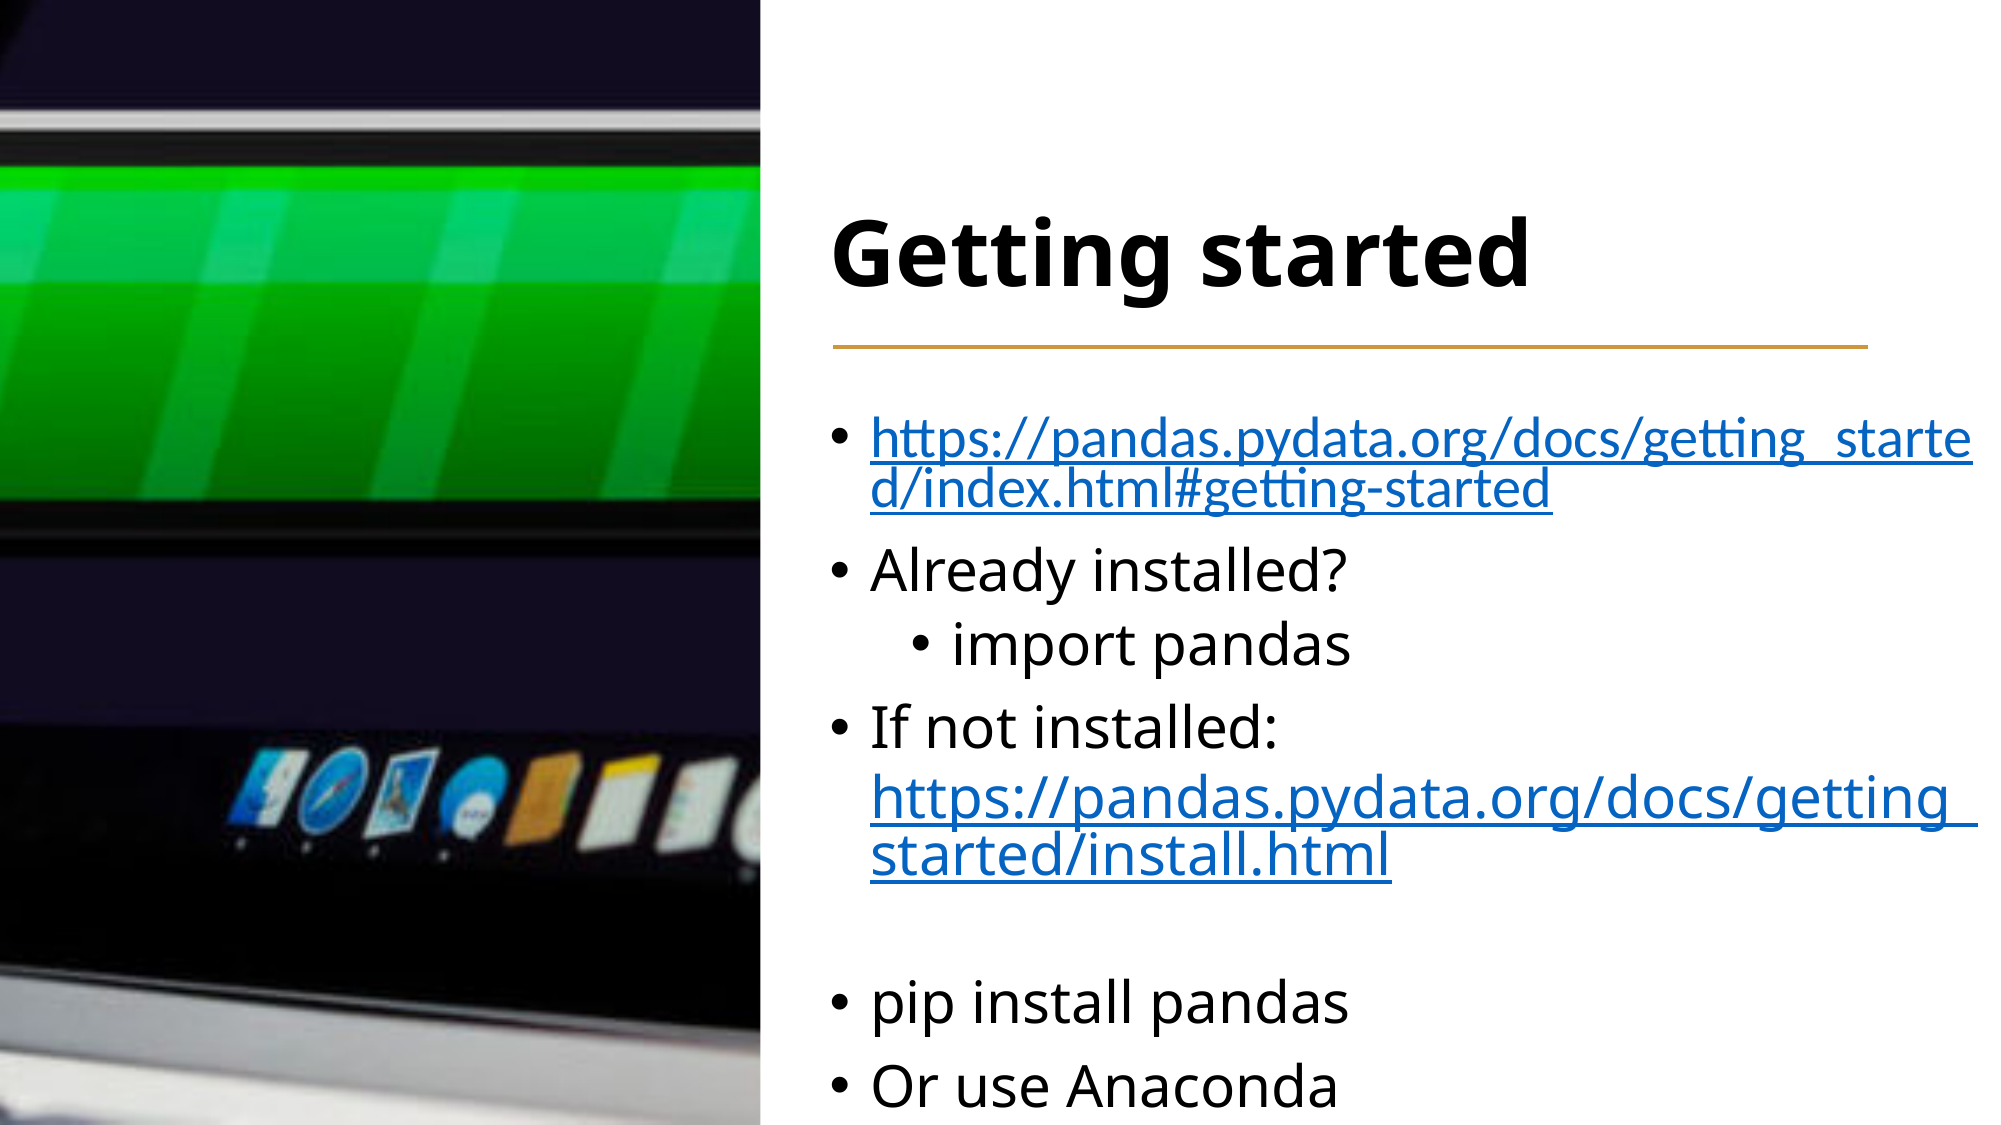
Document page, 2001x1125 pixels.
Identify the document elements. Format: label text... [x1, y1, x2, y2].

picture [0, 0, 761, 1125]
title Getting started [814, 103, 1895, 315]
list https://pandas.pydata.org/docs/getting_started/index.html#getting-started Already installed? import pandas If not installed: https://pandas.pydata.org/docs/getting_started/install.html pip install pandas Or use Anaconda conda install pandas [814, 399, 2000, 1096]
